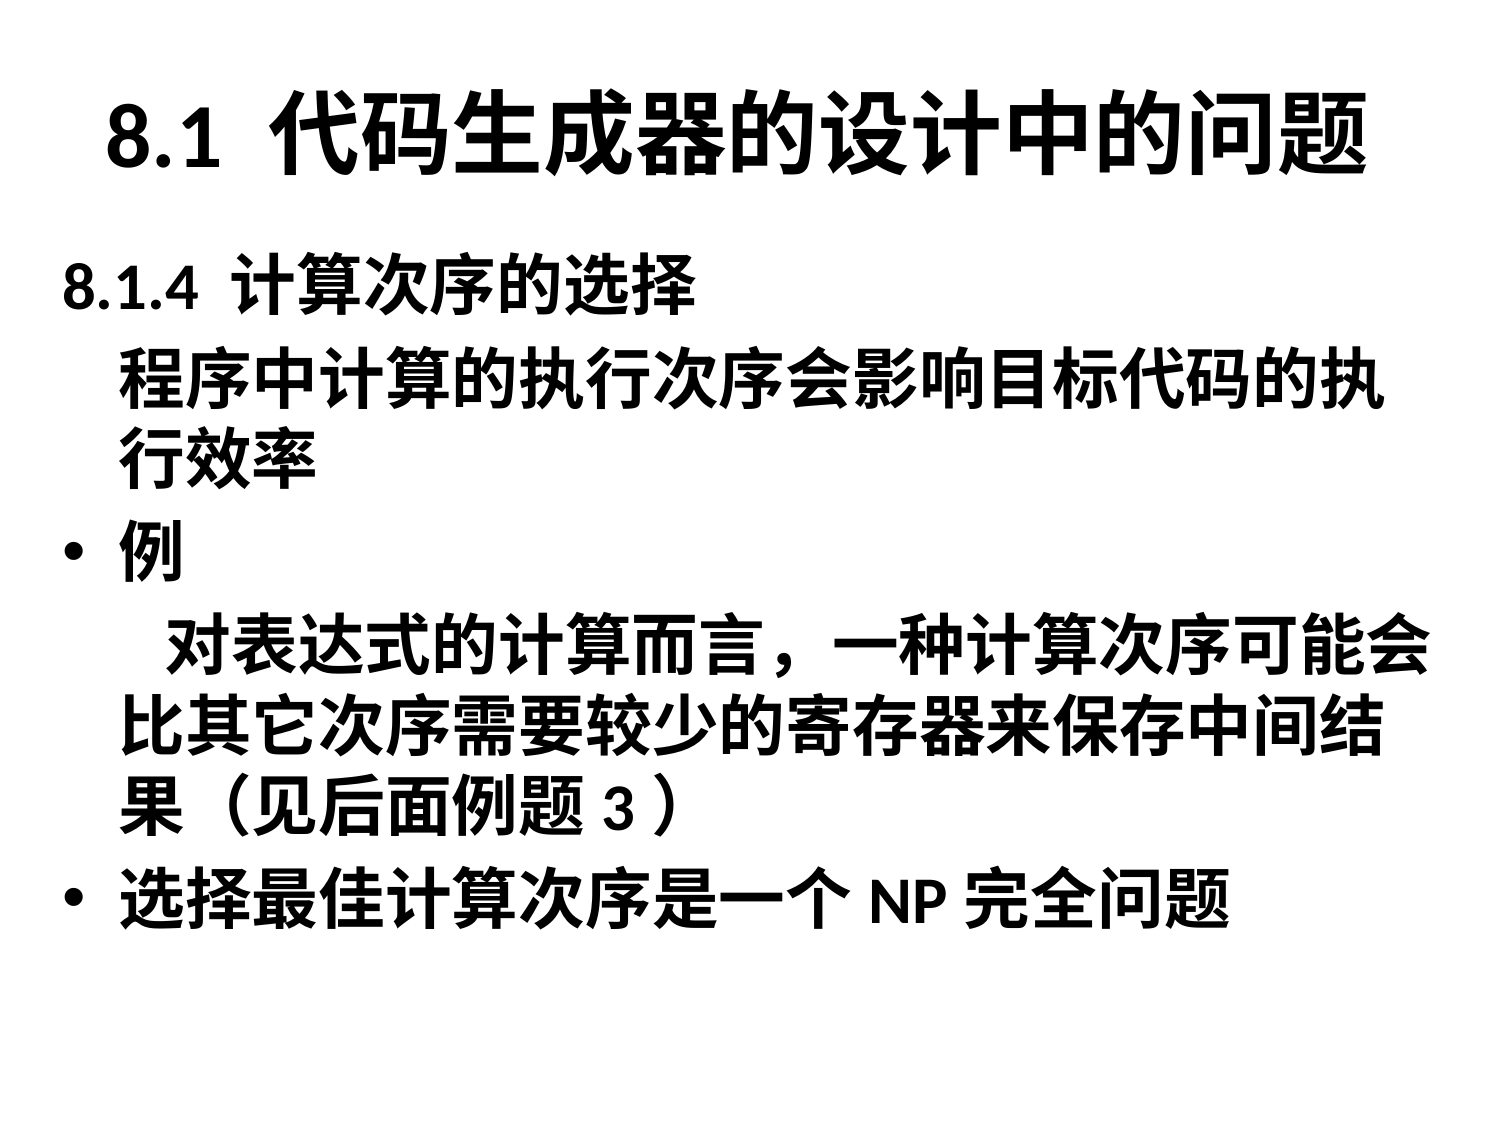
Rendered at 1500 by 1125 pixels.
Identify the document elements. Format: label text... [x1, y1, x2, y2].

list 8.1.4 计算次序的选择 程序中计算的执行次序会影响目标代码的执行效率 例 对表达式的计算而言，一种计算次序可能会比其它次序需要较少的寄存器来保存中间结果（见后面例题3） 选择最佳计算次序是一个NP完全问题 [47, 235, 1452, 1063]
title 8.1 代码生成器的设计中的问题 [62, 37, 1413, 225]
